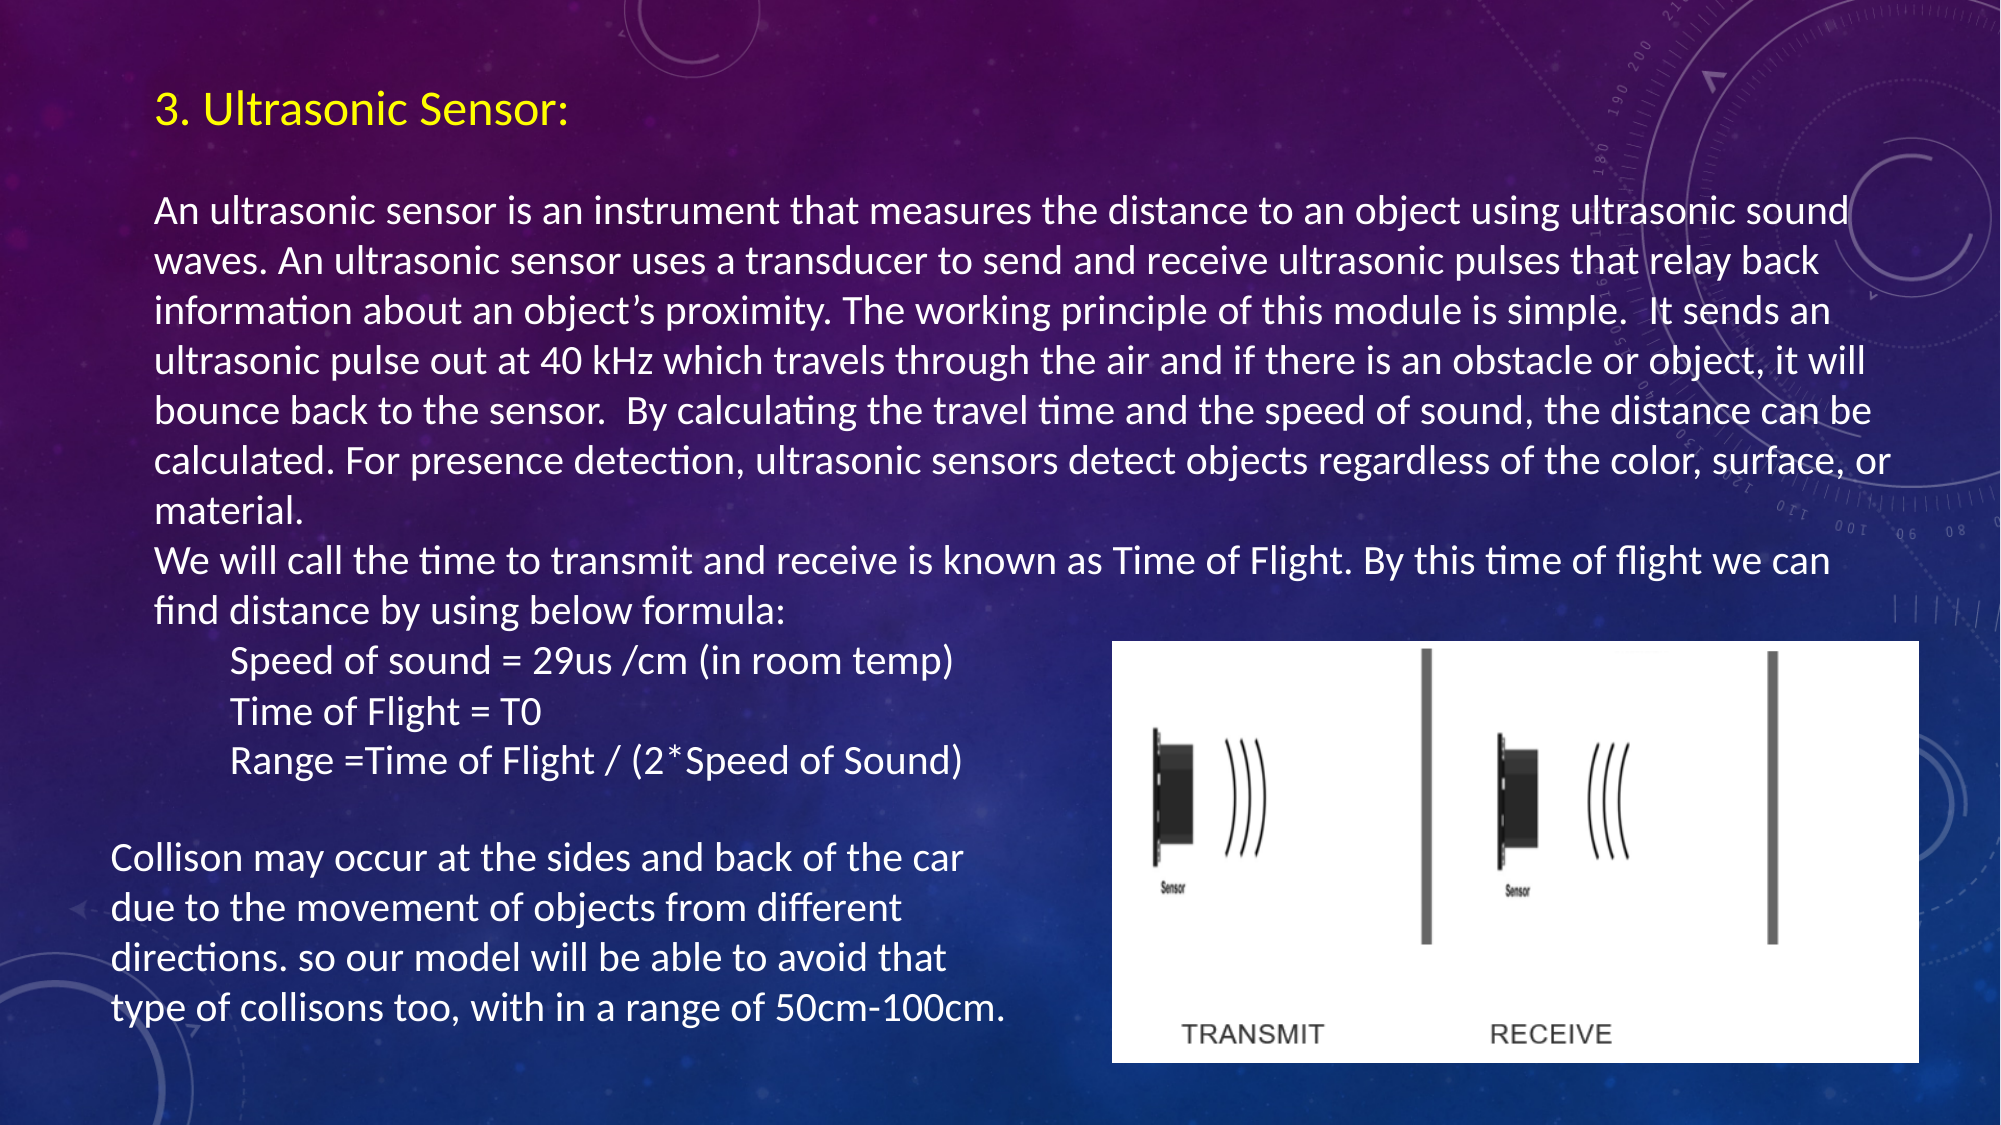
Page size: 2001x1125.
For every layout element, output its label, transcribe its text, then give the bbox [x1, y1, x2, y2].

text_box An ultrasonic sensor is an instrument that measures the distance to an object using ultrasonic sound waves. An ultrasonic sensor uses a transducer to send and receive ultrasonic pulses that relay back information about an object’s proximity. The working principle of this module is simple. It sends an ultrasonic pulse out at 40 kHz which travels through the air and if there is an obstacle or object, it will bounce back to the sensor. By calculating the travel time and the speed of sound, the distance can be calculated. For presence detection, ultrasonic sensors detect objects regardless of the color, surface, or material. We will call the time to transmit and receive is known as Time of Flight. By this time of flight we can find distance by using below formula: Speed of sound = 29us /cm (in room temp) Time of Flight = T0 Range =Time of Flight / (2*Speed of Sound) [139, 175, 1919, 886]
picture [0, 0, 2001, 1125]
text_box 3. Ultrasonic Sensor: [138, 67, 725, 143]
text_box Collison may occur at the sides and back of the car due to the movement of objects from different directions. so our model will be able to avoid that type of collisons too, with in a range of 50cm-100cm. [95, 822, 1029, 1082]
